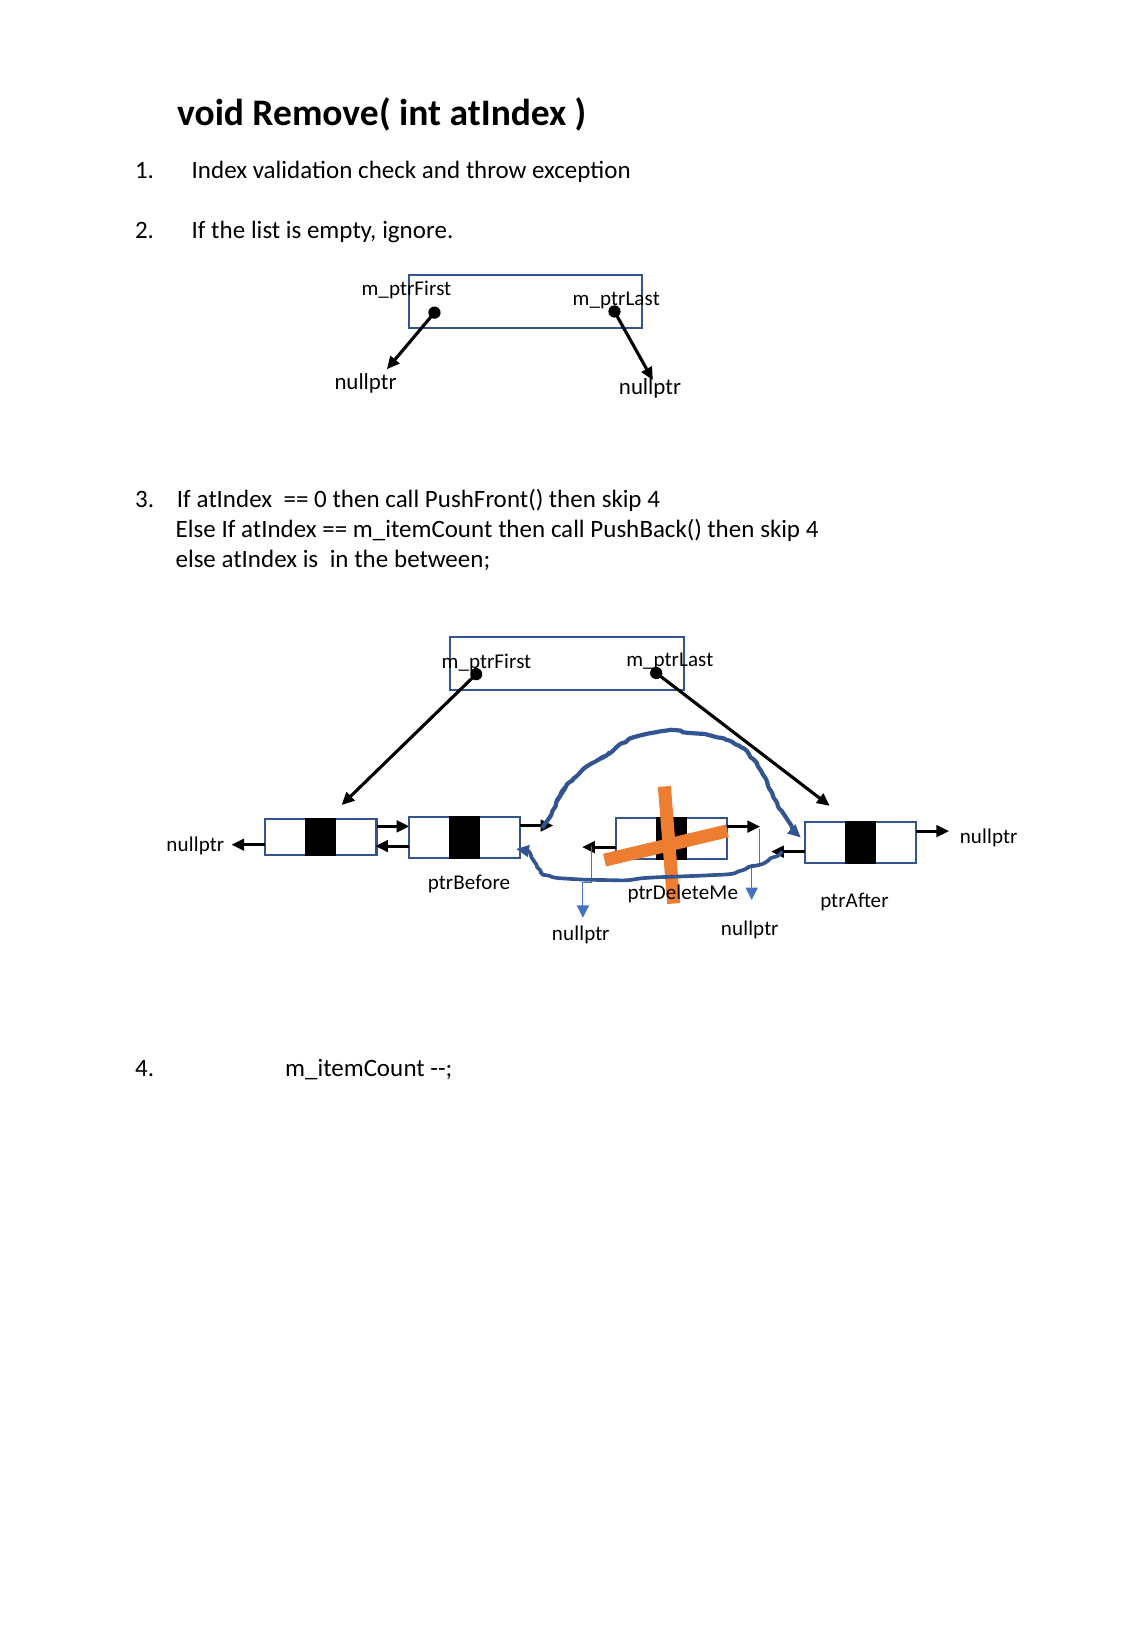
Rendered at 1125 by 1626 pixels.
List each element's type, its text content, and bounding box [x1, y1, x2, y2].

text_box Index validation check and throw exception If the list is empty, ignore. 3. If atIndex == 0 then call PushFront() then skip 4 Else If atIndex == m_itemCount then call PushBack() then skip 4 else atIndex is in the between; 4. m_itemCount --; [120, 145, 1076, 1089]
text_box void Remove( int atIndex ) [162, 80, 602, 141]
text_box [319, 266, 697, 408]
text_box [151, 636, 1034, 953]
